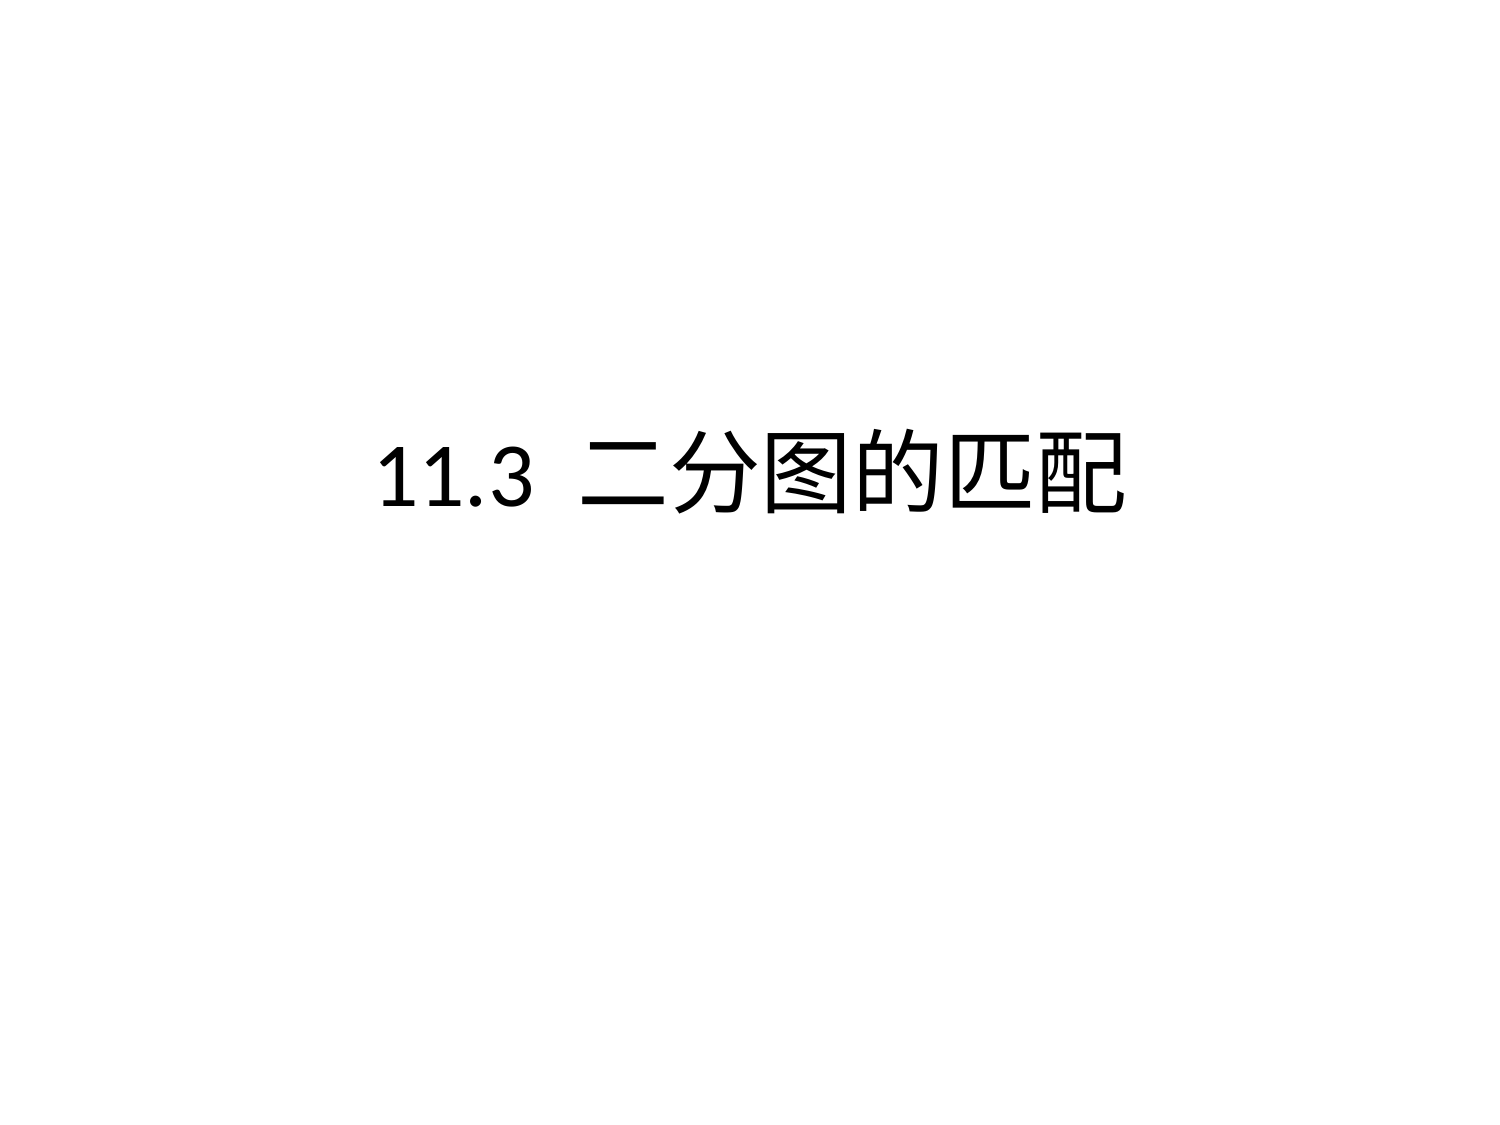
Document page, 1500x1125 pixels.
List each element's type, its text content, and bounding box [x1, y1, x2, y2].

title 11.3 二分图的匹配 [112, 349, 1388, 591]
